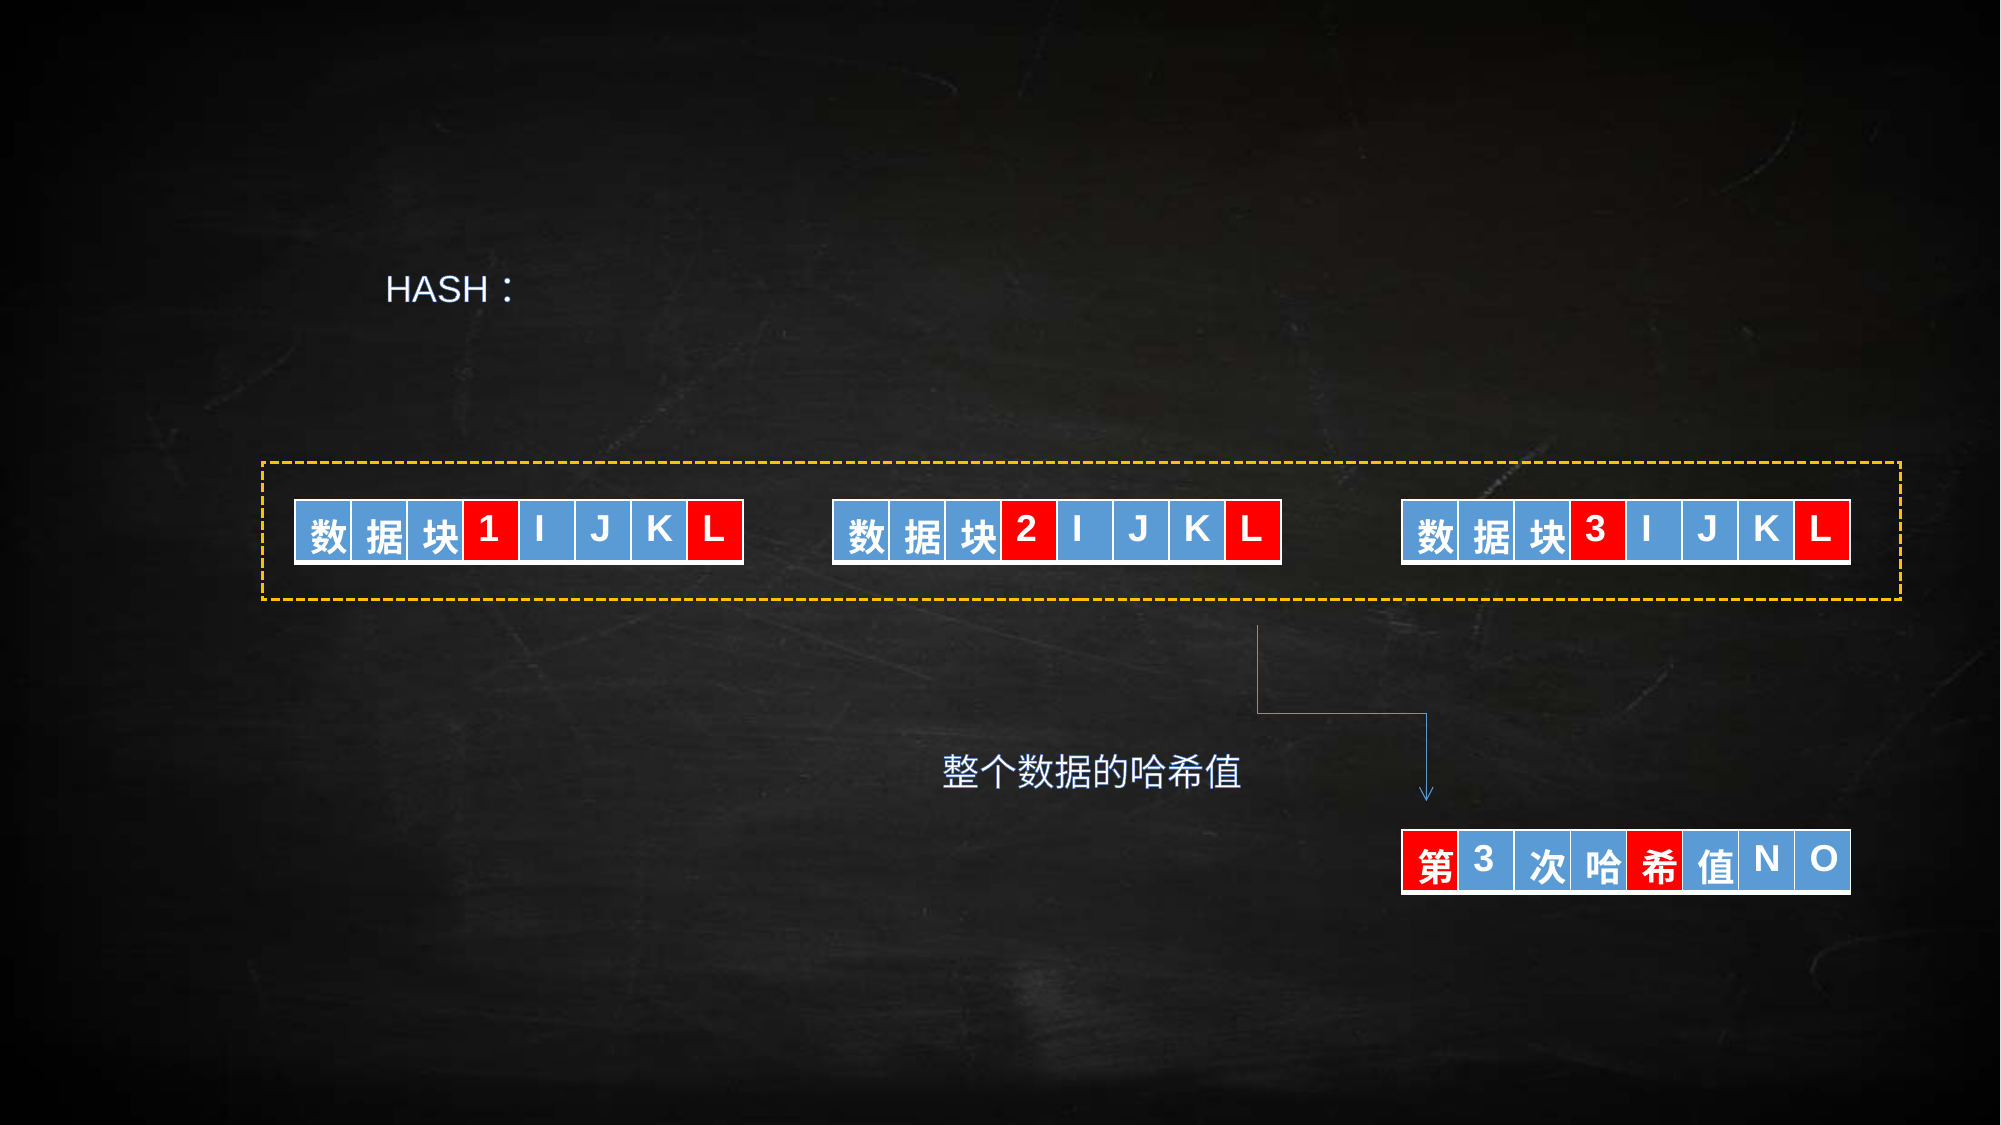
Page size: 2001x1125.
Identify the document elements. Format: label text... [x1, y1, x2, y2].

table_header 哈 [1571, 831, 1626, 890]
table_header 数 [1403, 501, 1457, 560]
table_header K [1170, 501, 1224, 560]
table_header 据 [352, 501, 406, 560]
table_header I [1058, 501, 1112, 560]
table_header 次 [1515, 831, 1570, 890]
table_header 值 [1683, 831, 1738, 890]
table_header I [520, 501, 574, 560]
table_header O [1795, 831, 1850, 890]
table_header J [576, 501, 630, 560]
table_header 数 [296, 501, 350, 560]
table_header J [1683, 501, 1737, 560]
table_header 据 [1459, 501, 1513, 560]
table_header 块 [408, 501, 462, 560]
table_header 2 [1002, 501, 1056, 560]
table_header 据 [890, 501, 944, 560]
text_box [261, 461, 1901, 601]
table_header 块 [946, 501, 1000, 560]
table_header 1 [464, 501, 518, 560]
table_header 块 [1515, 501, 1569, 560]
table_header L [1226, 501, 1280, 560]
text_box HASH： [370, 257, 1019, 317]
table_header N [1739, 831, 1794, 890]
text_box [1253, 628, 1430, 798]
table_header L [1795, 501, 1849, 560]
text_box 整个数据的哈希值 [927, 740, 1257, 801]
table_header K [1739, 501, 1793, 560]
picture [0, 0, 2001, 1125]
table_header J [1114, 501, 1168, 560]
table_header 希 [1627, 831, 1682, 890]
table_header 第 [1403, 831, 1457, 890]
table_header L [688, 501, 742, 560]
table_header 数 [834, 501, 888, 560]
table_header I [1627, 501, 1681, 560]
table_header 3 [1571, 501, 1625, 560]
table_header 3 [1459, 831, 1513, 890]
table_header K [632, 501, 686, 560]
